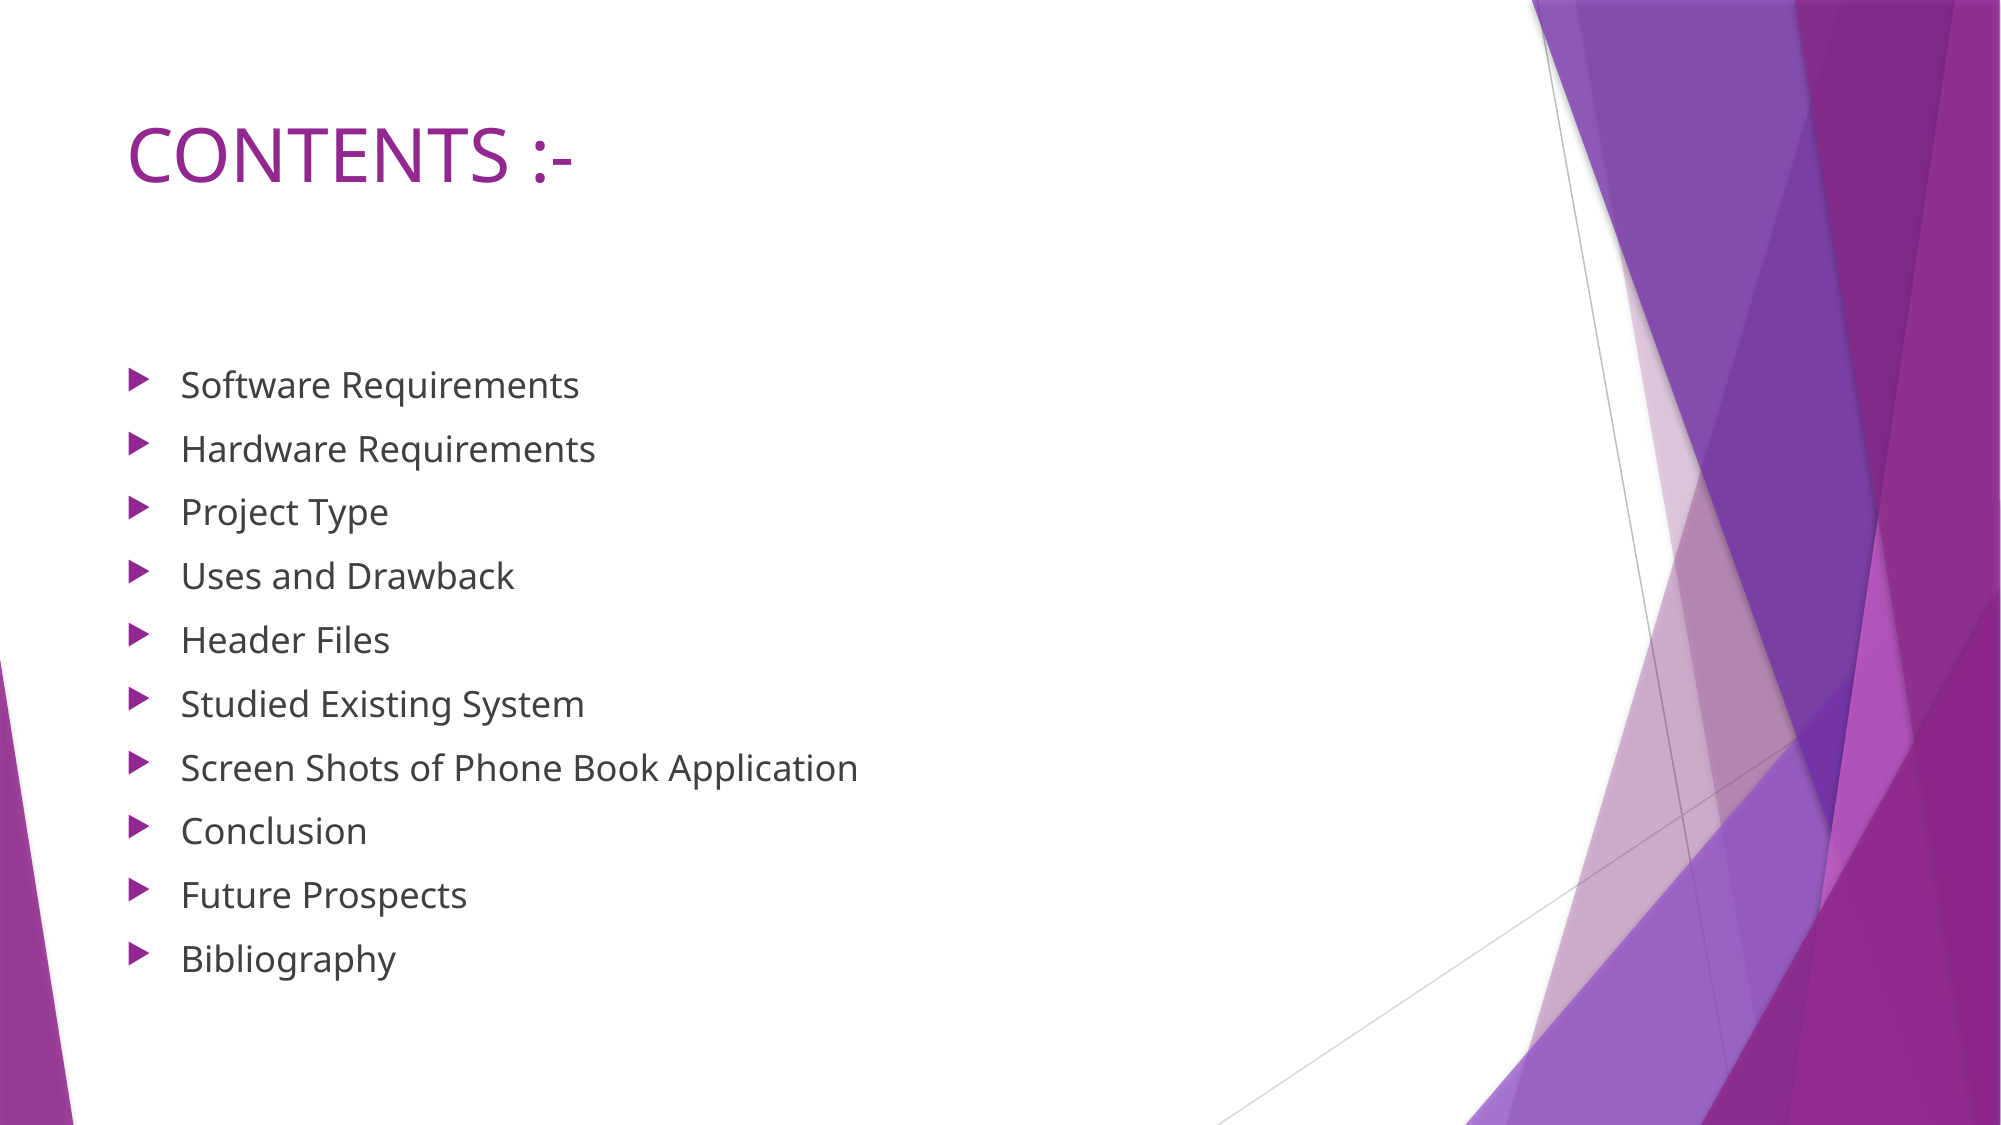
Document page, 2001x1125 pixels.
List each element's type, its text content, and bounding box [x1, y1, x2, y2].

title CONTENTS :- [111, 99, 1522, 317]
list Software Requirements Hardware Requirements Project Type Uses and Drawback Header Files Studied Existing System Screen Shots of Phone Book Application Conclusion Future Prospects Bibliography [111, 354, 1522, 992]
